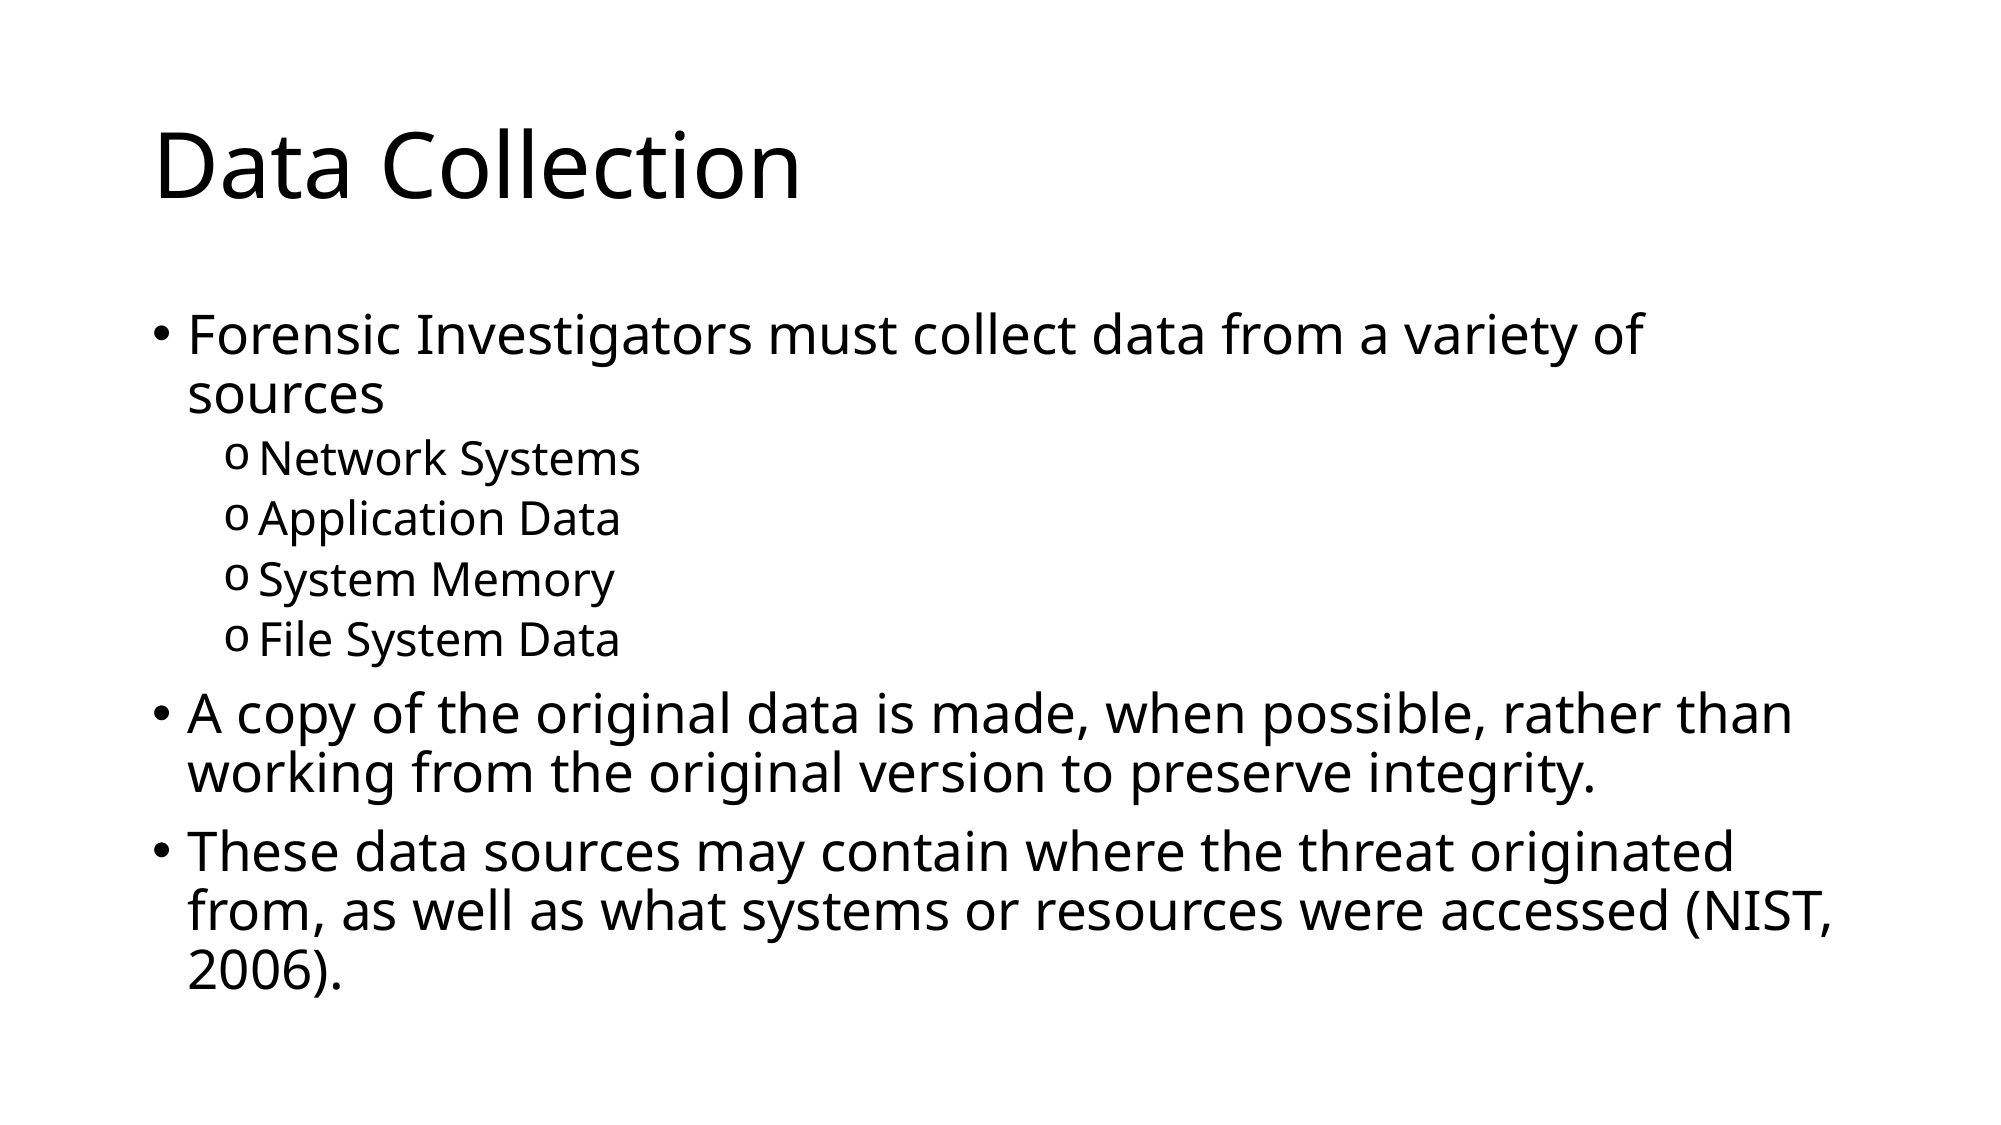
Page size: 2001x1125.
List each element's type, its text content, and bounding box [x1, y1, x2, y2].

list Forensic Investigators must collect data from a variety of sources Network Systems Application Data System Memory File System Data A copy of the original data is made, when possible, rather than working from the original version to preserve integrity. These data sources may contain where the threat originated from, as well as what systems or resources were accessed (NIST, 2006). [137, 299, 1863, 1014]
title Data Collection [137, 59, 1863, 278]
